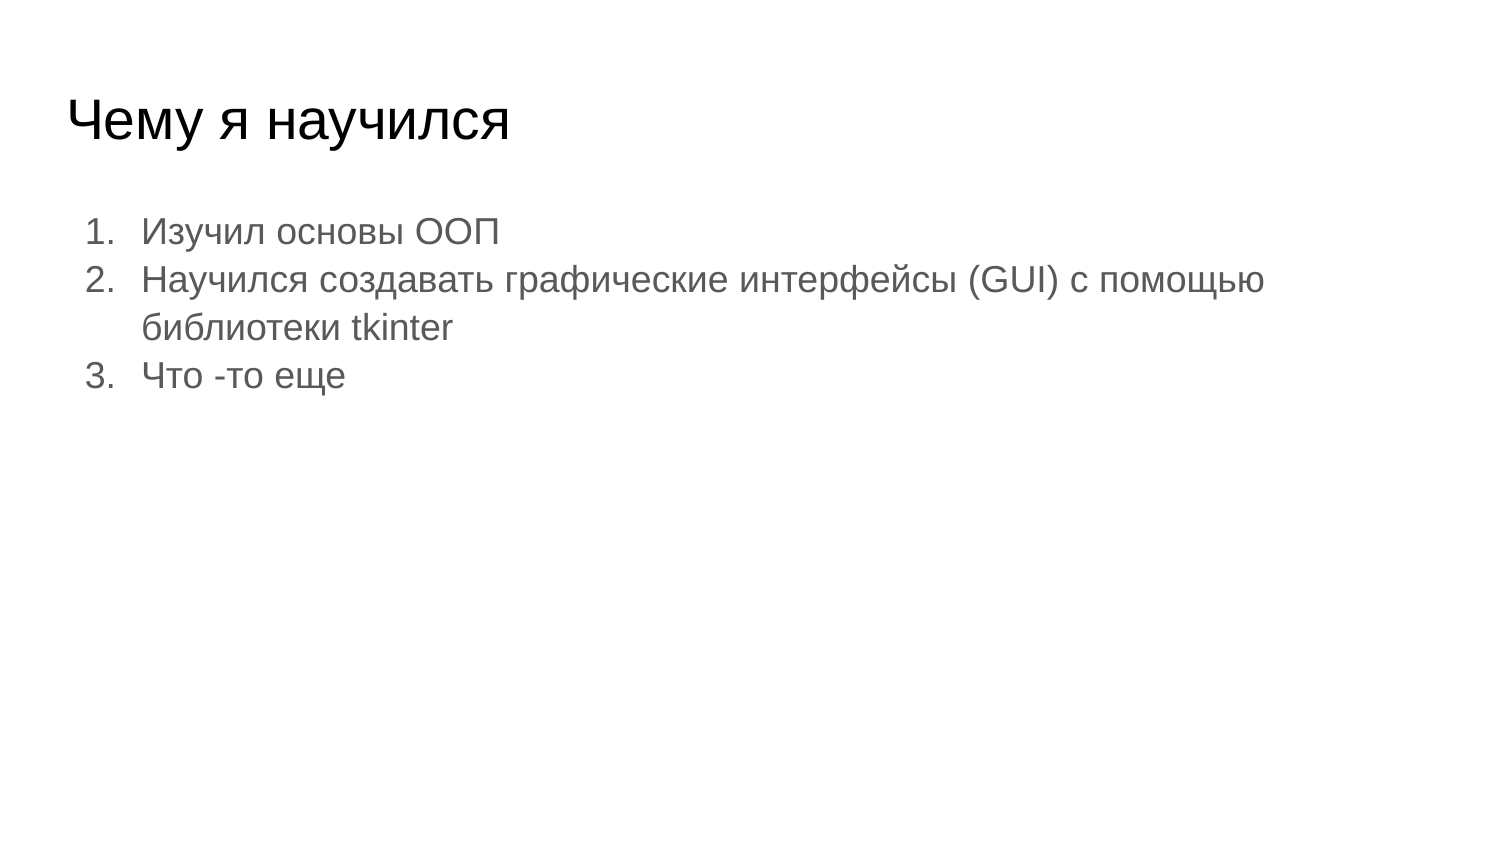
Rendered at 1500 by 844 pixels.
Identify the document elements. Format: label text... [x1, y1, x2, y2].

title Чему я научился [51, 72, 1449, 167]
list Изучил основы ООП Научился создавать графические интерфейсы (GUI) с помощью библиотеки tkinter Что -то еще [51, 189, 1449, 750]
